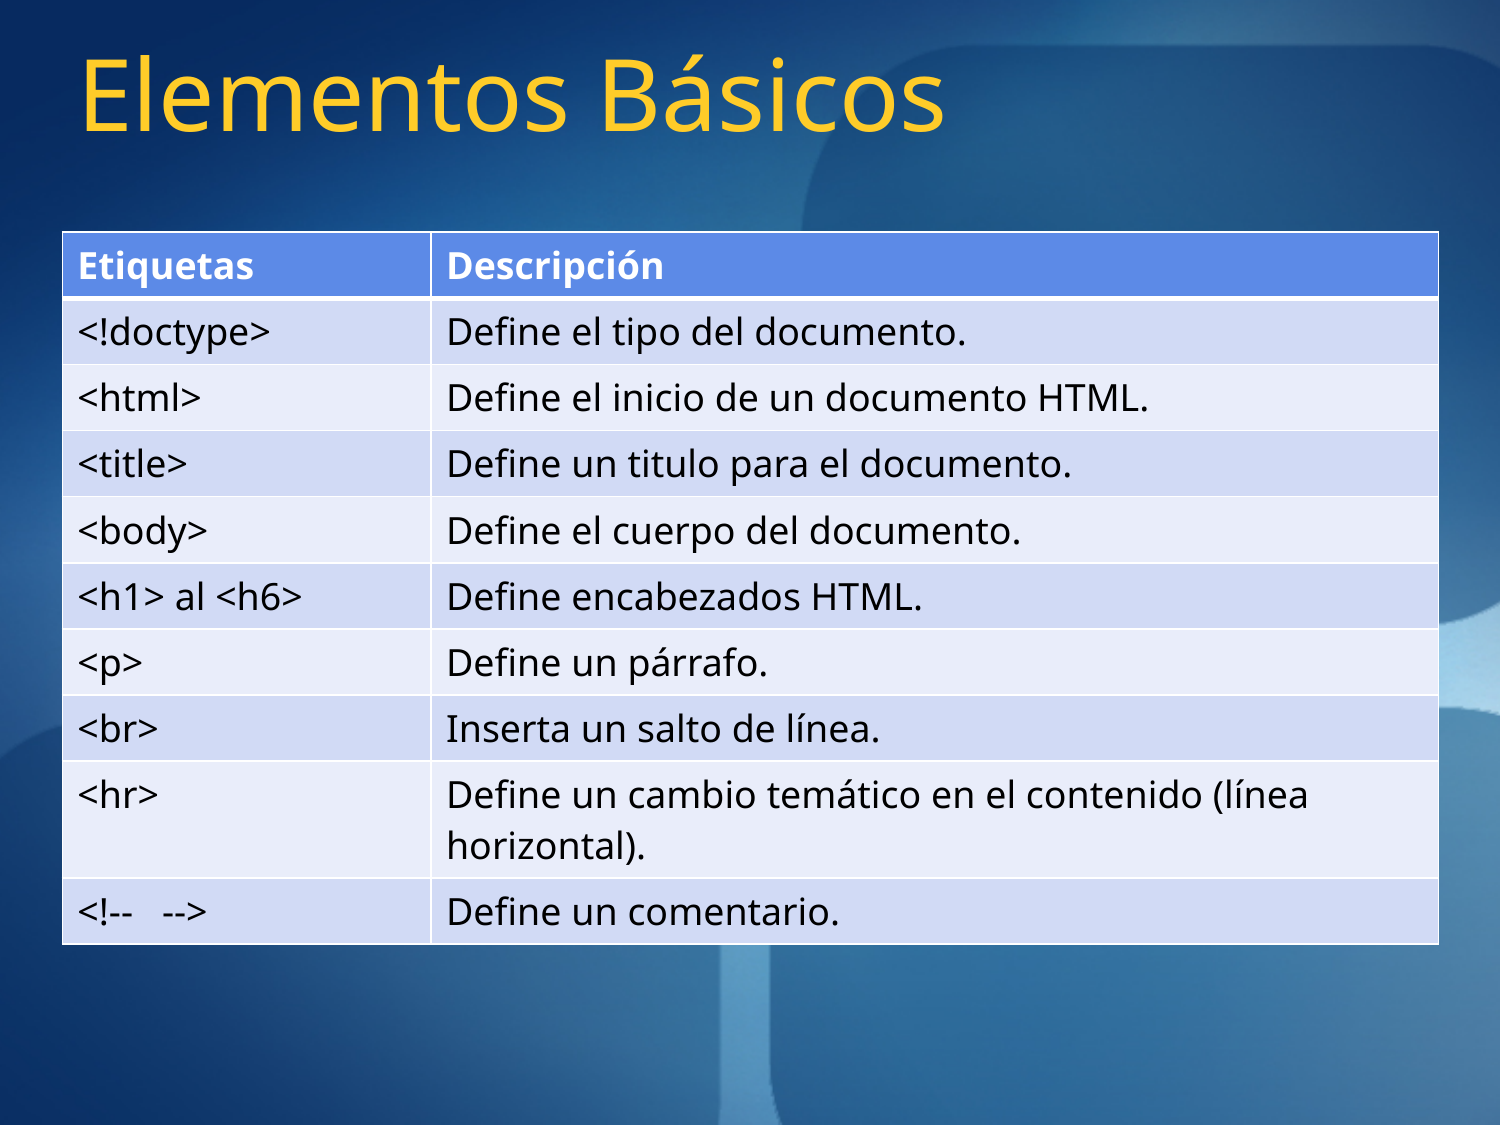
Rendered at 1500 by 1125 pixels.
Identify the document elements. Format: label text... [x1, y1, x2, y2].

table_cell Define un párrafo. [432, 630, 1438, 694]
table_header Etiquetas [63, 233, 430, 296]
table_cell <!-- --> [63, 879, 430, 943]
table_cell Define un comentario. [432, 879, 1438, 943]
table_cell Inserta un salto de línea. [432, 696, 1438, 760]
table_cell Define un cambio temático en el contenido (línea horizontal). [432, 762, 1438, 877]
table_cell <hr> [63, 762, 430, 877]
table_cell <title> [63, 431, 430, 496]
table_cell <html> [63, 365, 430, 430]
picture [0, 0, 1500, 1125]
table_cell Define el inicio de un documento HTML. [432, 365, 1438, 430]
table_cell <br> [63, 696, 430, 760]
table_cell Define encabezados HTML. [432, 564, 1438, 628]
table_header Descripción [432, 233, 1438, 296]
table_cell <h1> al <h6> [63, 564, 430, 628]
table_cell <!doctype> [63, 301, 430, 364]
table_cell <p> [63, 630, 430, 694]
table_cell Define un titulo para el documento. [432, 431, 1438, 496]
table_cell Define el cuerpo del documento. [432, 497, 1438, 562]
title Elementos Básicos [62, 37, 1440, 161]
table_cell Define el tipo del documento. [432, 301, 1438, 364]
table_cell <body> [63, 497, 430, 562]
